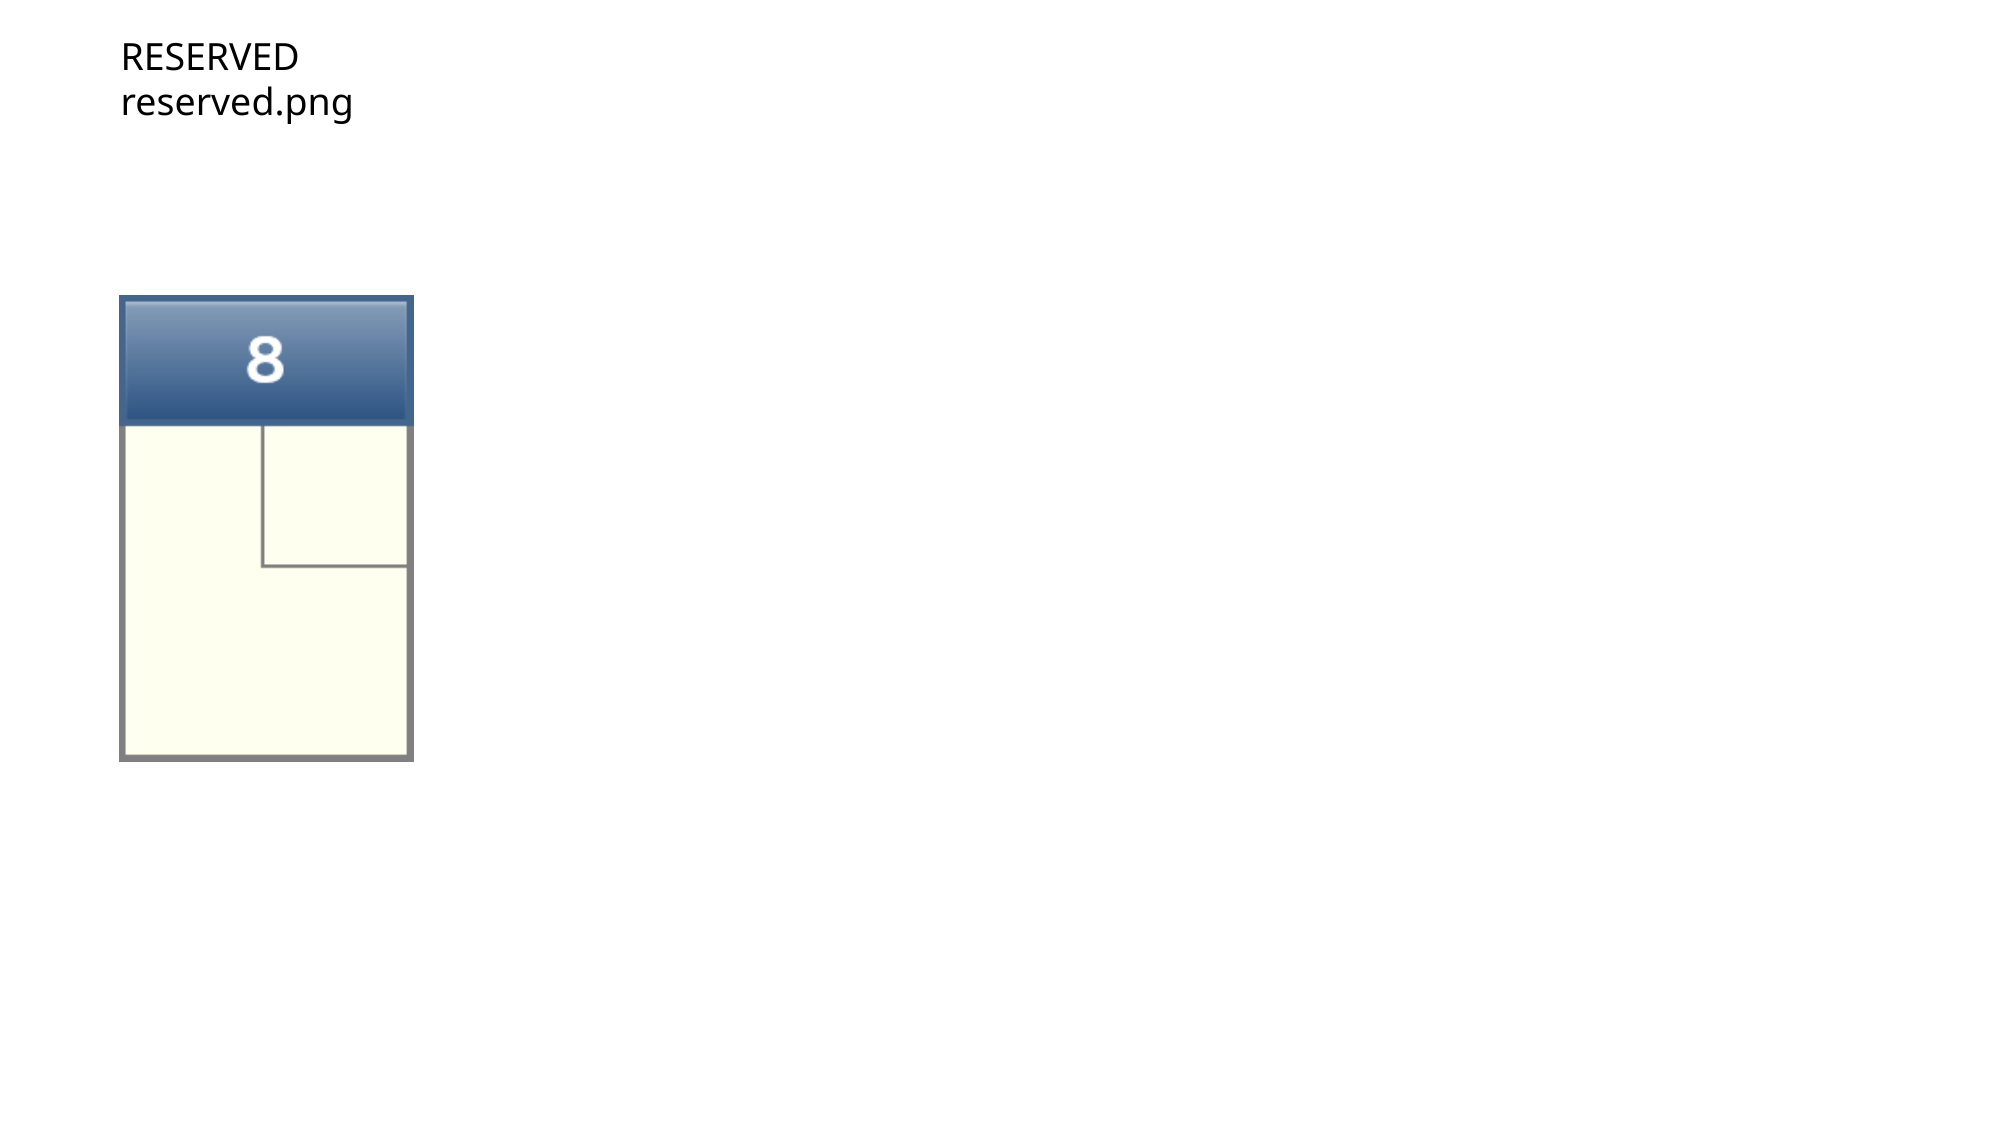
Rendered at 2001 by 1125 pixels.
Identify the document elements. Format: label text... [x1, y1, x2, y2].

text_box [58, 235, 1950, 816]
text_box RESERVED reserved.png [105, 25, 369, 131]
picture [119, 295, 414, 762]
